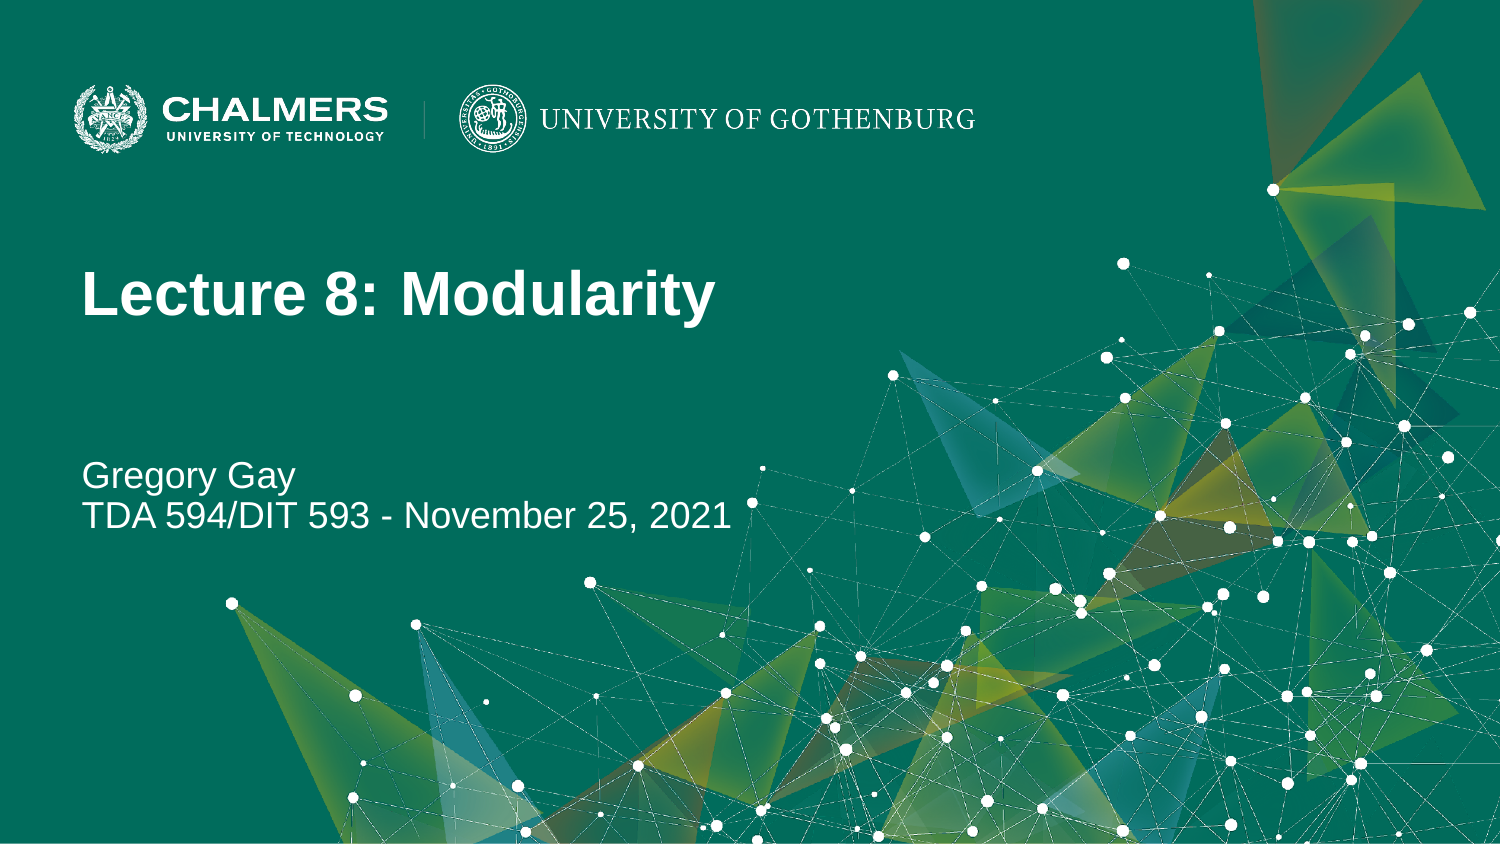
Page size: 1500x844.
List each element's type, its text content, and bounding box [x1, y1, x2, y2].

list Gregory Gay TDA 594/DIT 593 - November 25, 2021 [66, 448, 888, 519]
picture [17, 0, 1500, 844]
list Lecture 8: Modularity [66, 249, 1163, 441]
